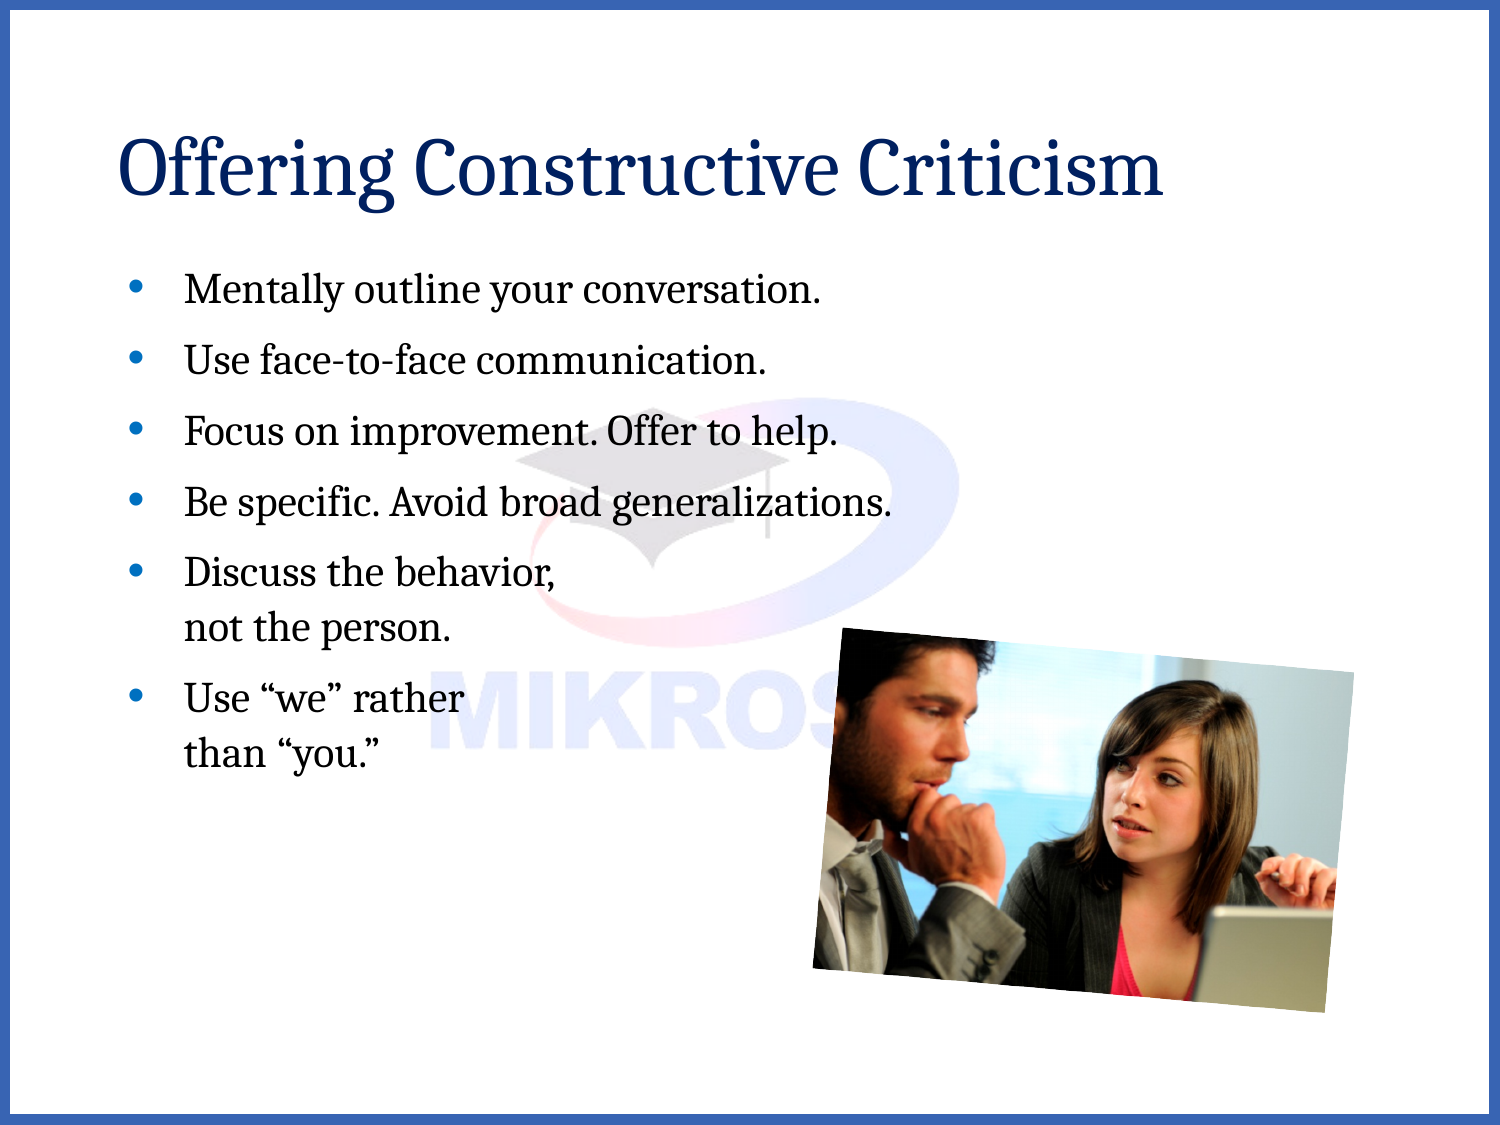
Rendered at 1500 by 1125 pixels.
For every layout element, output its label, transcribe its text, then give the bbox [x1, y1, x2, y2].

list Mentally outline your conversation. Use face-to-face communication. Focus on improvement. Offer to help. Be specific. Avoid broad generalizations. Discuss the behavior, not the person. Use “we” rather than “you.” [112, 249, 1463, 1000]
picture [813, 628, 1354, 1012]
title Offering Constructive Criticism [103, 59, 1397, 278]
